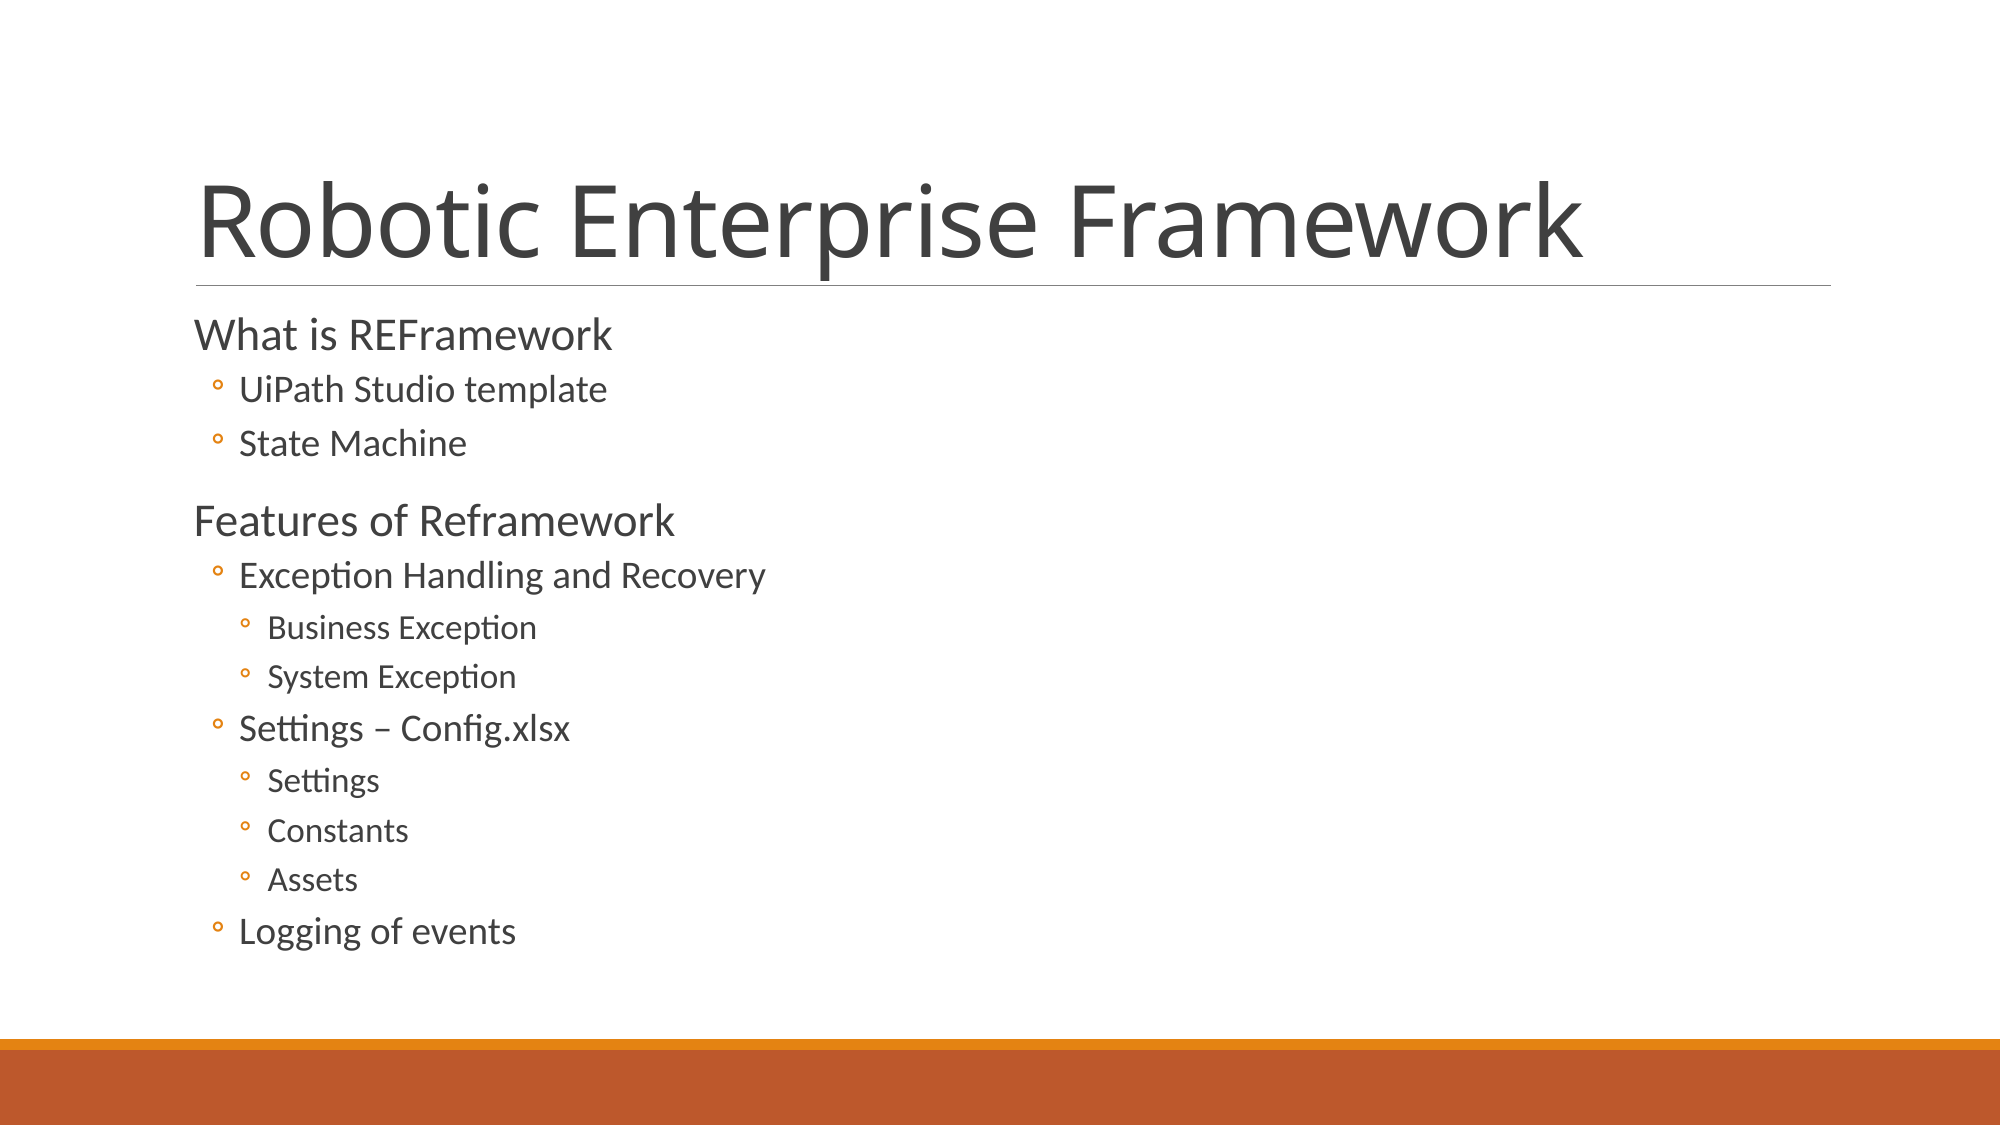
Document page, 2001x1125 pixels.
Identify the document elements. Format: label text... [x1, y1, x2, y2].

title Robotic Enterprise Framework [180, 47, 1830, 285]
list What is REFramework UiPath Studio template State Machine Features of Reframework Exception Handling and Recovery Business Exception System Exception Settings – Config.xlsx Settings Constants Assets Logging of events [180, 302, 1830, 963]
